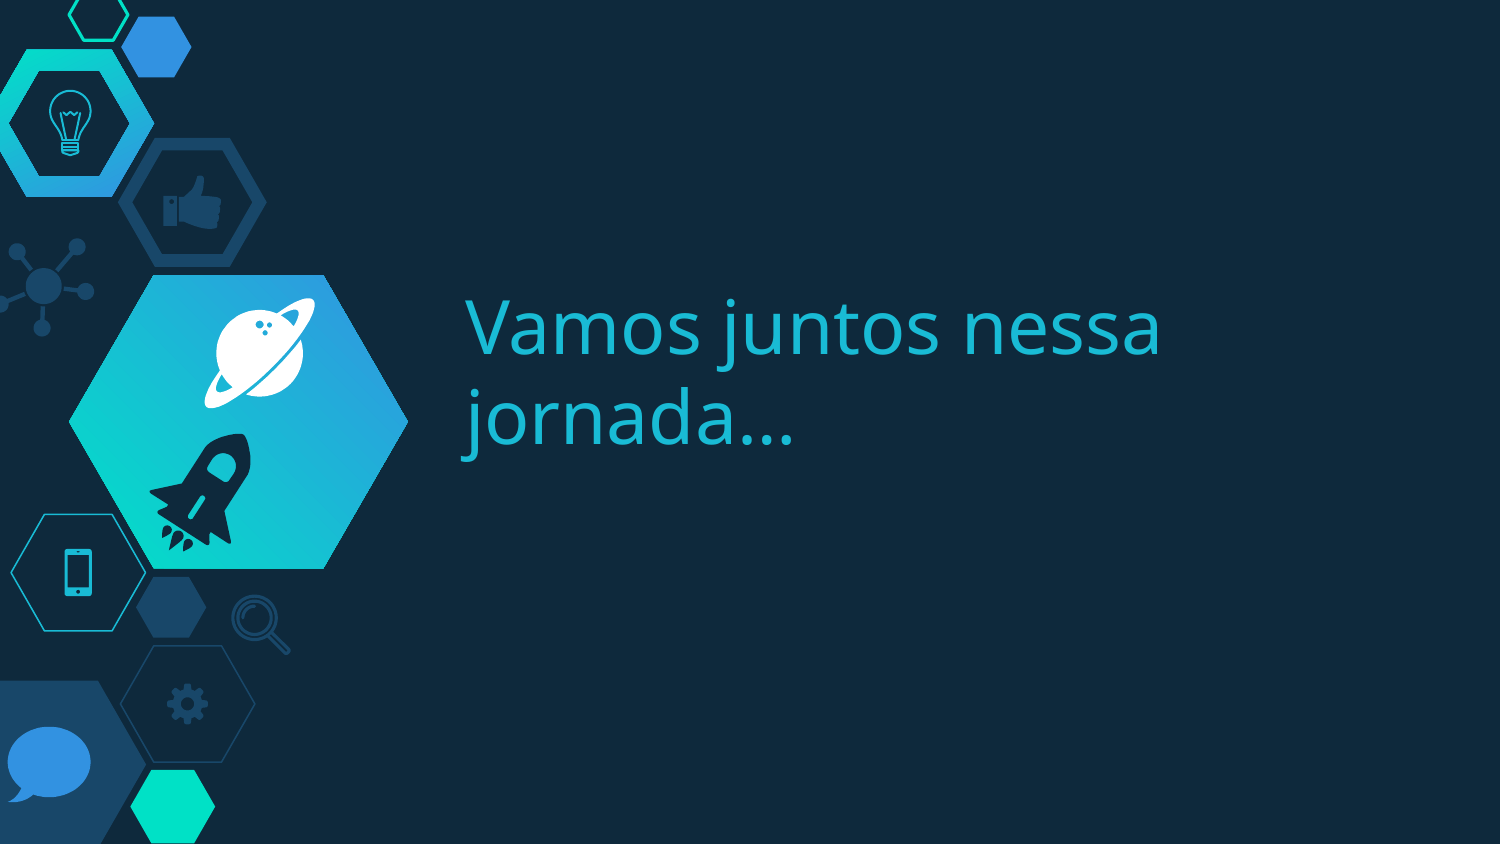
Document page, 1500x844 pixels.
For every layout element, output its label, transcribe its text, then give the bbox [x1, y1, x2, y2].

title Vamos juntos nessa jornada… [450, 284, 1375, 475]
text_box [151, 441, 259, 549]
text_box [204, 298, 315, 409]
